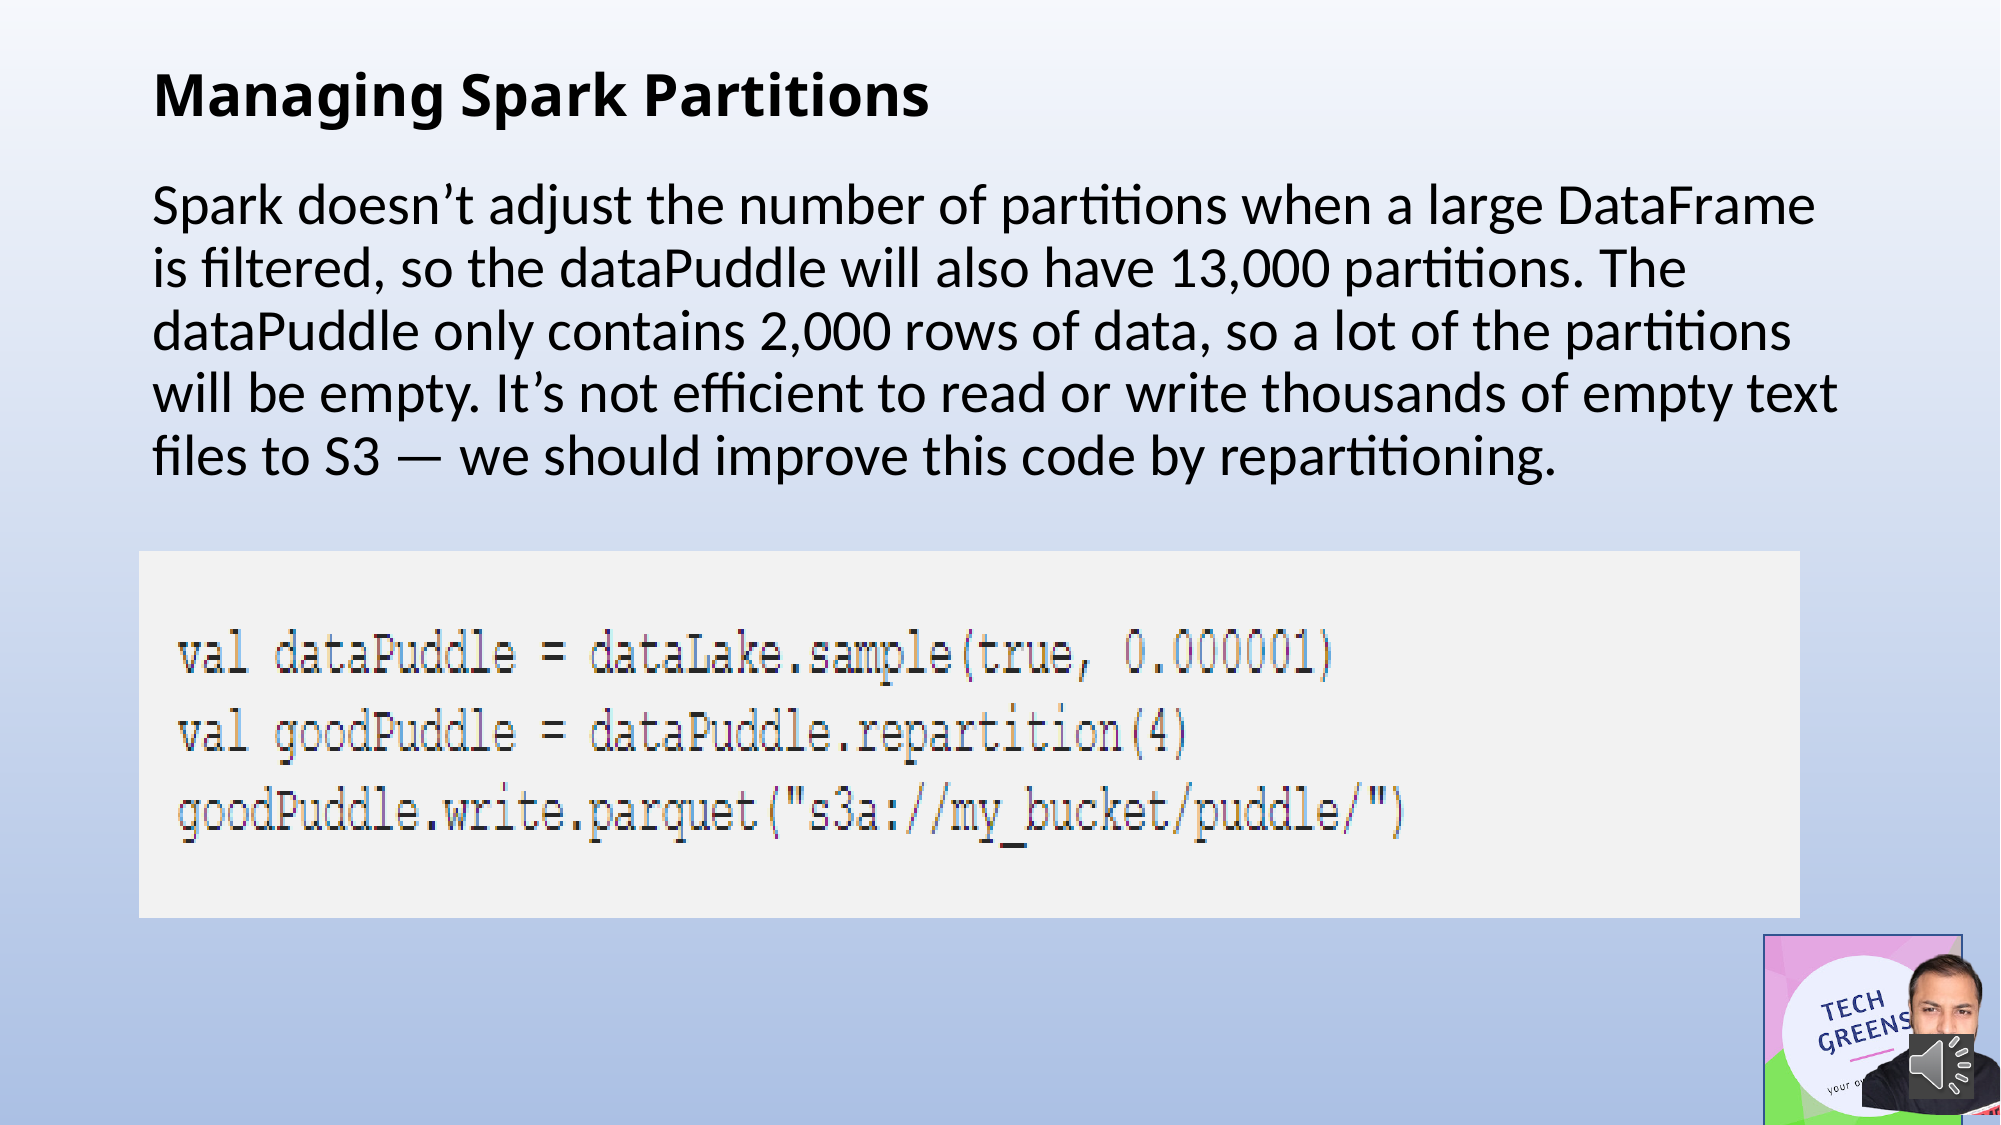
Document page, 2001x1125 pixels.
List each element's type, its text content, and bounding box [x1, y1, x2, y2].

list Spark doesn’t adjust the number of partitions when a large DataFrame is filtered, so the dataPuddle will also have 13,000 partitions. The dataPuddle only contains 2,000 rows of data, so a lot of the partitions will be empty. It’s not efficient to read or write thousands of empty text files to S3 — we should improve this code by repartitioning. [137, 166, 1863, 1014]
title Managing Spark Partitions [137, 59, 1863, 135]
picture [1765, 936, 2001, 1125]
picture [139, 551, 1800, 918]
